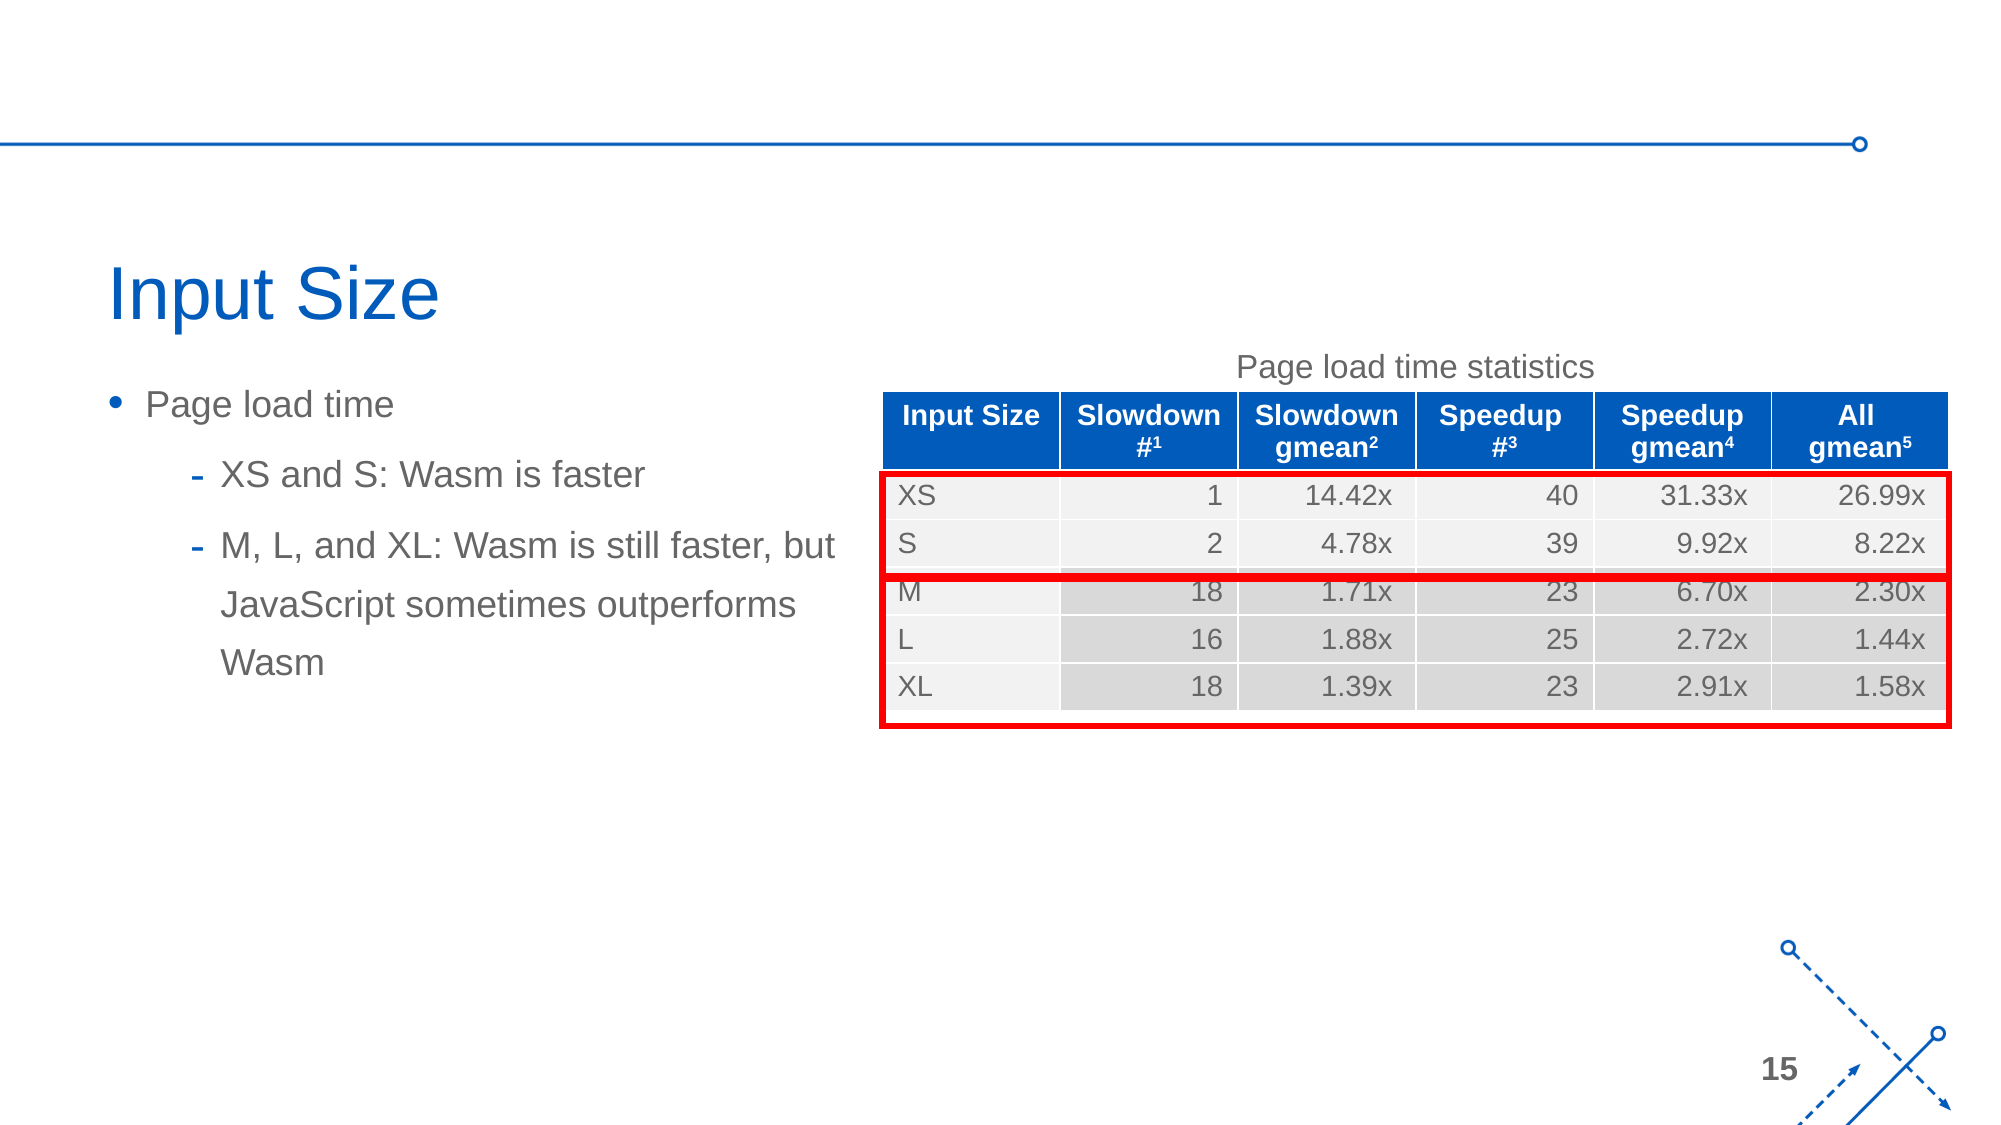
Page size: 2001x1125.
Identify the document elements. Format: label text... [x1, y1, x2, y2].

text_box [881, 473, 1950, 580]
text_box [881, 580, 1950, 727]
list Page load time XS and S: Wasm is faster M, L, and XL: Wasm is still faster, but JavaScript sometimes outperforms Wasm [93, 358, 865, 1010]
picture [0, 0, 2001, 1125]
text_box Page load time statistics [1221, 337, 1611, 393]
title Input Size [93, 246, 1234, 343]
